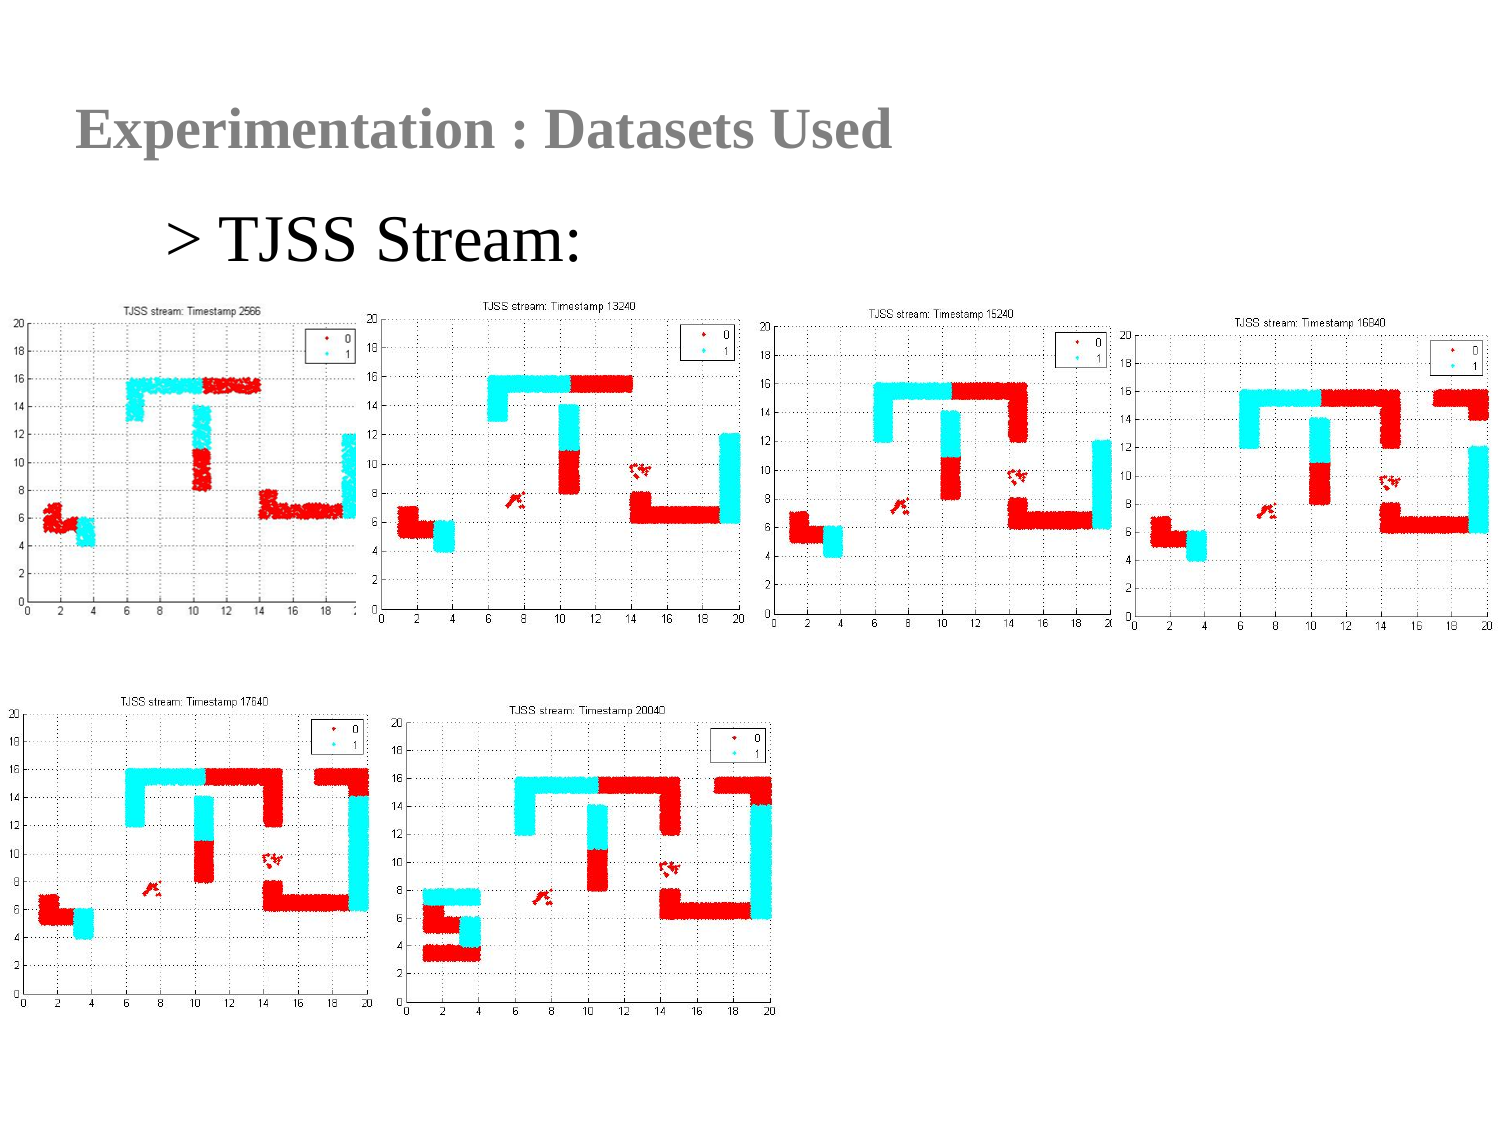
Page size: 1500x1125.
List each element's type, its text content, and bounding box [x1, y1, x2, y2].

picture [6, 686, 781, 1025]
picture [6, 296, 1500, 641]
title Experimentation : Datasets Used [60, 62, 1336, 188]
text_box > TJSS Stream: [149, 187, 1239, 306]
